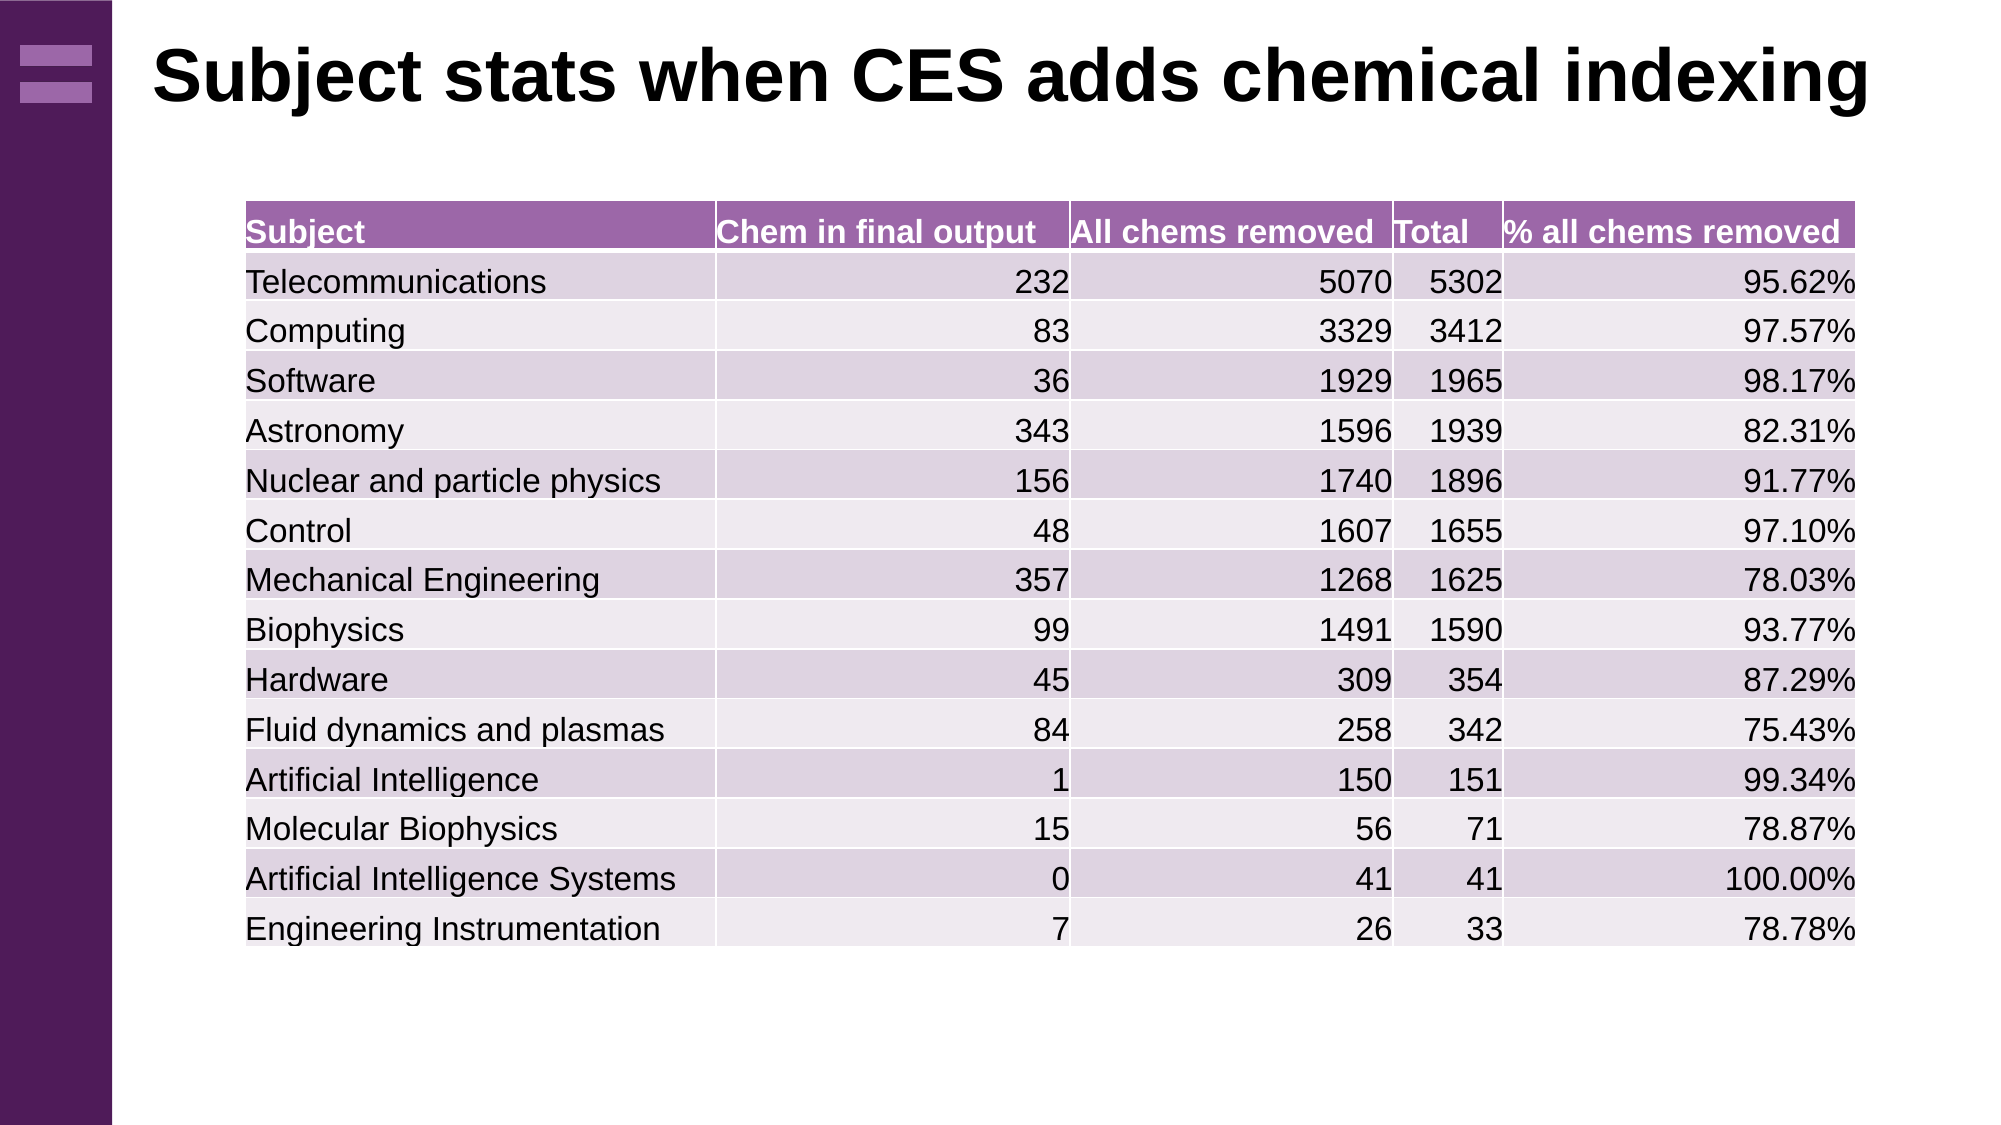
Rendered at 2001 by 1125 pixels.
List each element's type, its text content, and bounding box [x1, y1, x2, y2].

table_header Subject [246, 201, 715, 248]
table_cell Engineering Instrumentation [246, 898, 715, 946]
table_cell 71 [1394, 799, 1502, 847]
table_cell 84 [717, 699, 1069, 747]
table_cell Astronomy [246, 401, 715, 449]
table_cell 151 [1394, 749, 1502, 797]
table_cell Control [246, 500, 715, 548]
table_cell Hardware [246, 650, 715, 698]
table_cell 97.10% [1504, 500, 1855, 548]
table_cell 33 [1394, 898, 1502, 946]
table_cell 1740 [1071, 450, 1392, 498]
table_cell 5070 [1071, 253, 1392, 299]
table_cell 99 [717, 600, 1069, 648]
table_cell 75.43% [1504, 699, 1855, 747]
table_cell 7 [717, 898, 1069, 946]
table_cell 1965 [1394, 351, 1502, 399]
table_cell 78.87% [1504, 799, 1855, 847]
table_cell 83 [717, 301, 1069, 349]
table_cell 41 [1071, 849, 1392, 897]
table_cell 26 [1071, 898, 1392, 946]
table_cell 87.29% [1504, 650, 1855, 698]
table_header % all chems removed [1504, 201, 1855, 248]
table_cell Molecular Biophysics [246, 799, 715, 847]
table_cell 342 [1394, 699, 1502, 747]
table_cell 91.77% [1504, 450, 1855, 498]
table_cell 3329 [1071, 301, 1392, 349]
table_cell 78.03% [1504, 550, 1855, 598]
table_cell 1 [717, 749, 1069, 797]
table_header Total [1394, 201, 1502, 248]
table_cell 97.57% [1504, 301, 1855, 349]
table_cell Fluid dynamics and plasmas [246, 699, 715, 747]
table_cell 41 [1394, 849, 1502, 897]
table_cell 309 [1071, 650, 1392, 698]
table_cell 15 [717, 799, 1069, 847]
table_cell Biophysics [246, 600, 715, 648]
table_cell 150 [1071, 749, 1392, 797]
table_cell 343 [717, 401, 1069, 449]
table_cell 99.34% [1504, 749, 1855, 797]
table_cell Nuclear and particle physics [246, 450, 715, 498]
table_cell 1607 [1071, 500, 1392, 548]
table_cell 1596 [1071, 401, 1392, 449]
table_cell 0 [717, 849, 1069, 897]
picture [20, 45, 92, 103]
table_cell 45 [717, 650, 1069, 698]
table_cell 95.62% [1504, 253, 1855, 299]
table_cell 1625 [1394, 550, 1502, 598]
table_cell 1939 [1394, 401, 1502, 449]
table_cell Software [246, 351, 715, 399]
table_cell 354 [1394, 650, 1502, 698]
table_cell 258 [1071, 699, 1392, 747]
table_cell 5302 [1394, 253, 1502, 299]
table_header All chems removed [1071, 201, 1392, 248]
table_cell Telecommunications [246, 253, 715, 299]
table_cell 78.78% [1504, 898, 1855, 946]
table_cell 1655 [1394, 500, 1502, 548]
table_cell Computing [246, 301, 715, 349]
table_cell 156 [717, 450, 1069, 498]
table_cell 1268 [1071, 550, 1392, 598]
table_header Chem in final output [717, 201, 1069, 248]
table_cell 48 [717, 500, 1069, 548]
table_cell 3412 [1394, 301, 1502, 349]
table_cell 357 [717, 550, 1069, 598]
table_cell 100.00% [1504, 849, 1855, 897]
table_cell 82.31% [1504, 401, 1855, 449]
table_cell Artificial Intelligence [246, 749, 715, 797]
title Subject stats when CES adds chemical indexing [137, 29, 1964, 132]
table_cell 56 [1071, 799, 1392, 847]
table_cell Mechanical Engineering [246, 550, 715, 598]
table_cell 1590 [1394, 600, 1502, 648]
table_cell 93.77% [1504, 600, 1855, 648]
table_cell 36 [717, 351, 1069, 399]
table_cell 1491 [1071, 600, 1392, 648]
table_cell 1929 [1071, 351, 1392, 399]
table_cell 232 [717, 253, 1069, 299]
table_cell 98.17% [1504, 351, 1855, 399]
table_cell 1896 [1394, 450, 1502, 498]
table_cell Artificial Intelligence Systems [246, 849, 715, 897]
